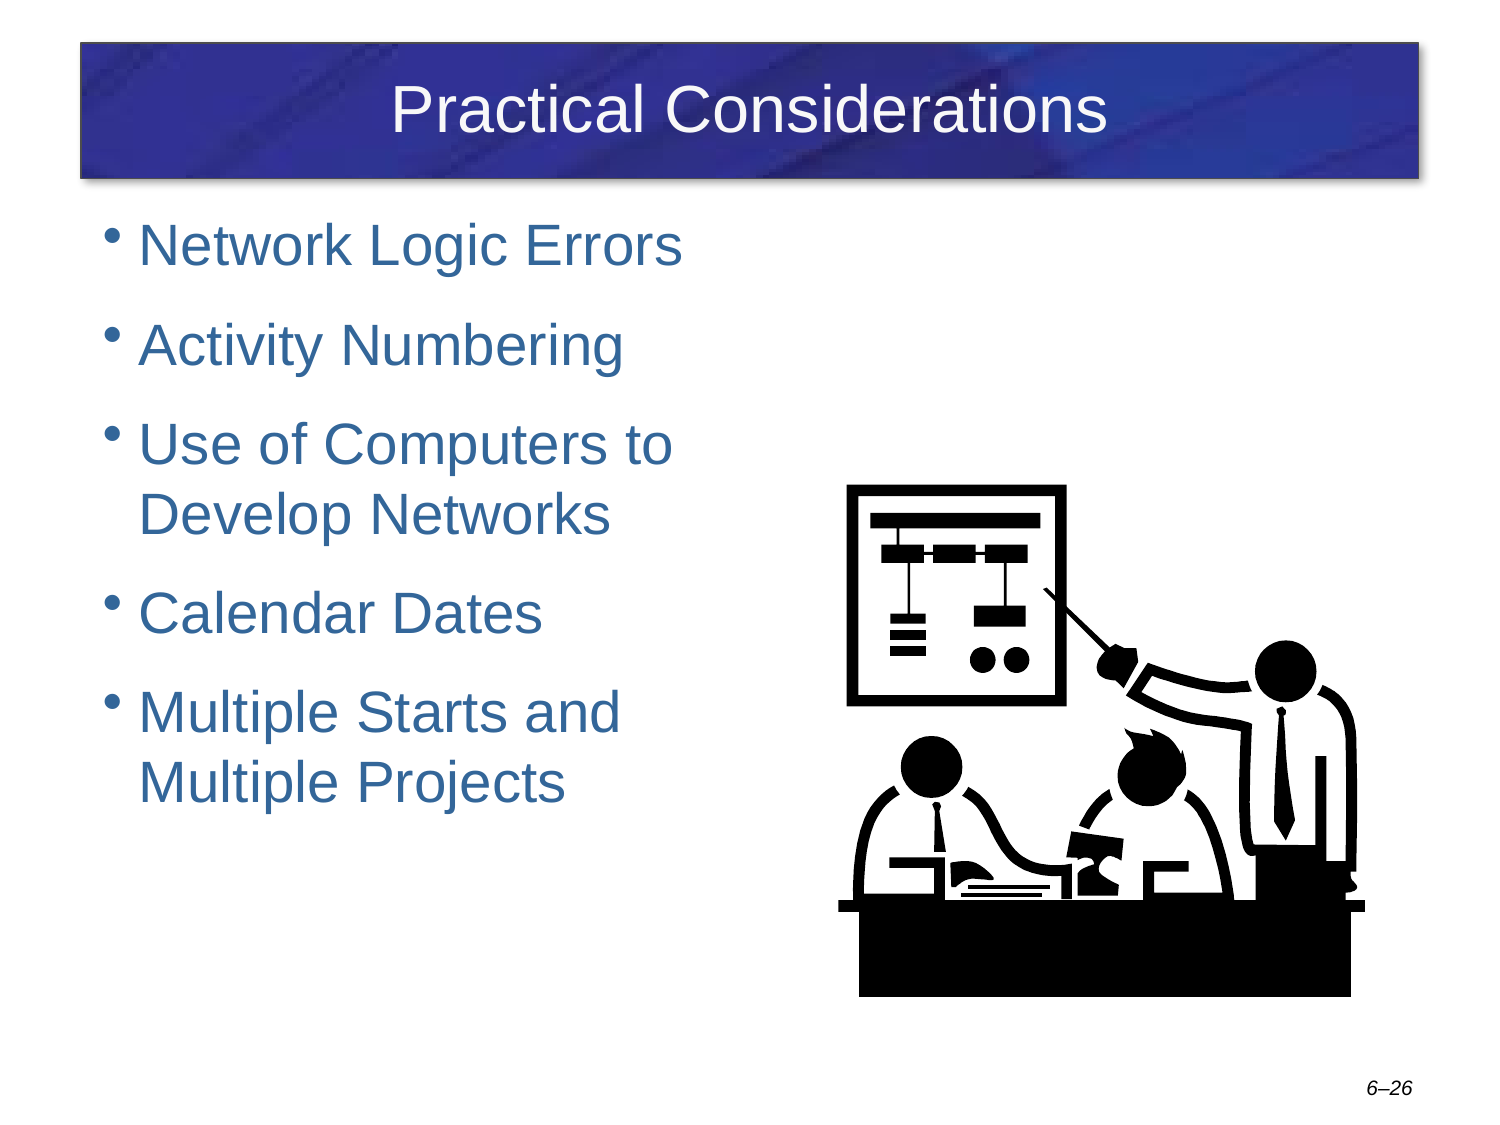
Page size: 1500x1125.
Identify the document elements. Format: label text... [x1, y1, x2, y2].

list Network Logic Errors Activity Numbering Use of Computers to Develop Networks Calendar Dates Multiple Starts and Multiple Projects [87, 200, 841, 1000]
slide_number 6–26 [1065, 1074, 1413, 1100]
title Practical Considerations [80, 42, 1419, 179]
picture [838, 484, 1366, 998]
